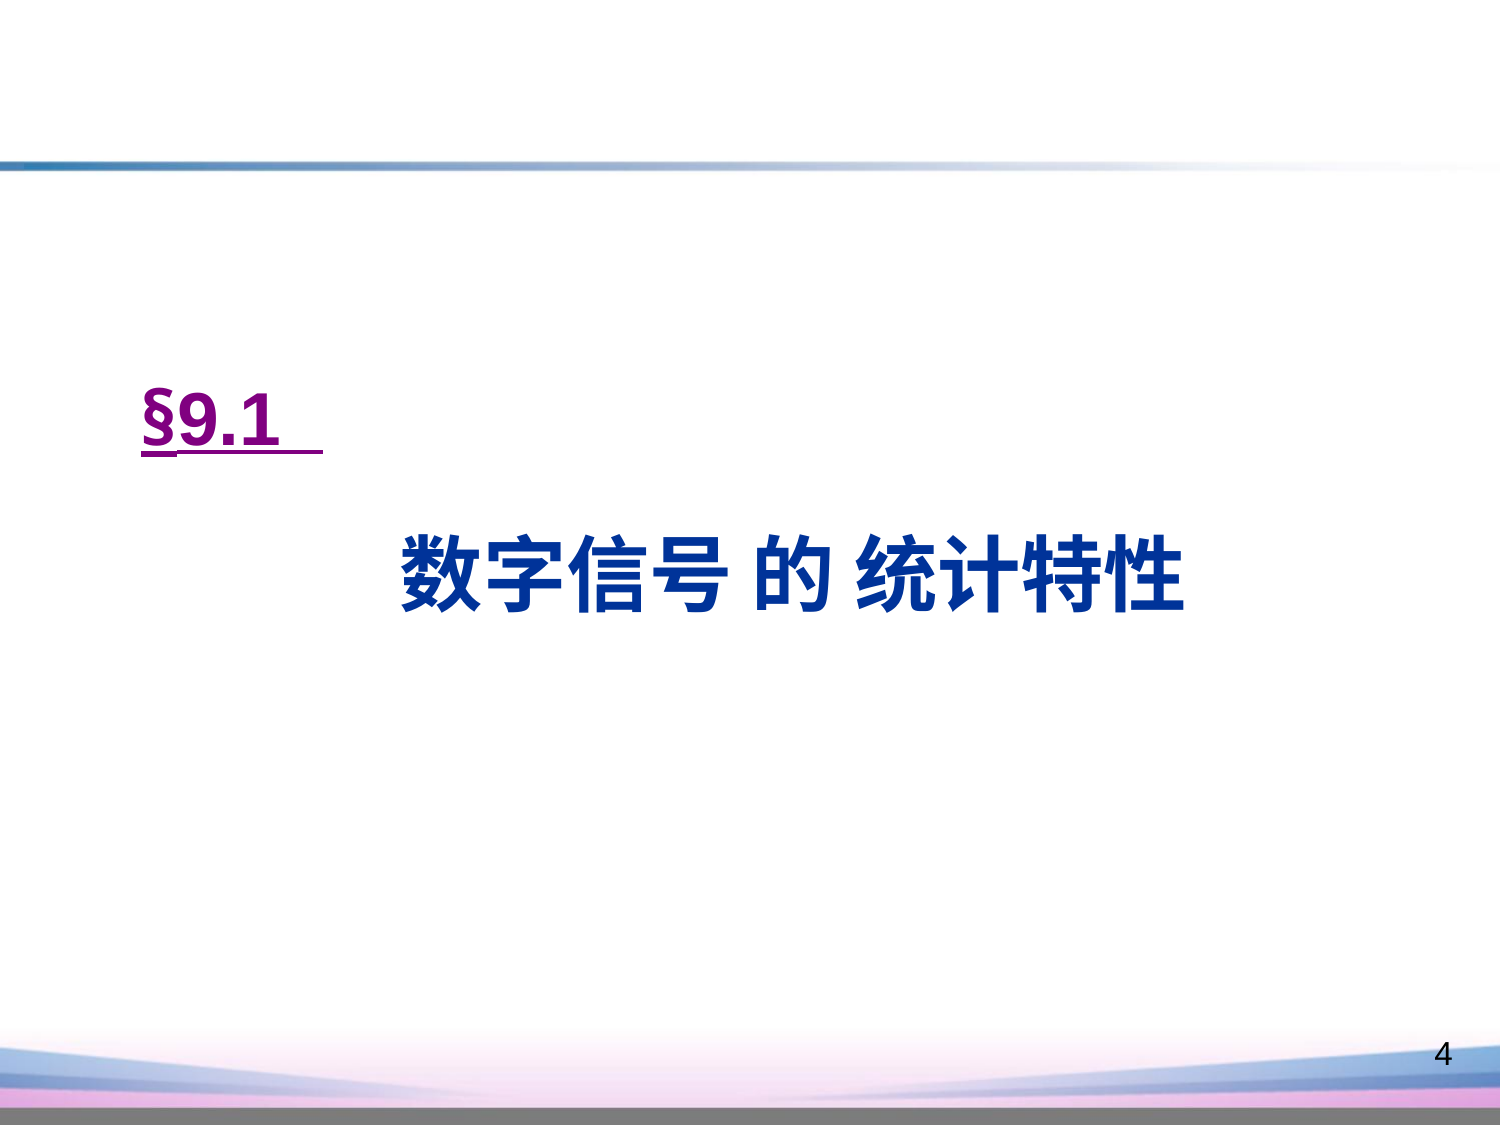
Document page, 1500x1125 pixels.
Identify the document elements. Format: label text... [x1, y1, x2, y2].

text_box §9.1 [126, 363, 339, 468]
picture [0, 0, 1500, 1125]
slide_number 4 [1155, 1024, 1468, 1100]
text_box 数字信号 的 统计特性 [385, 515, 1203, 630]
